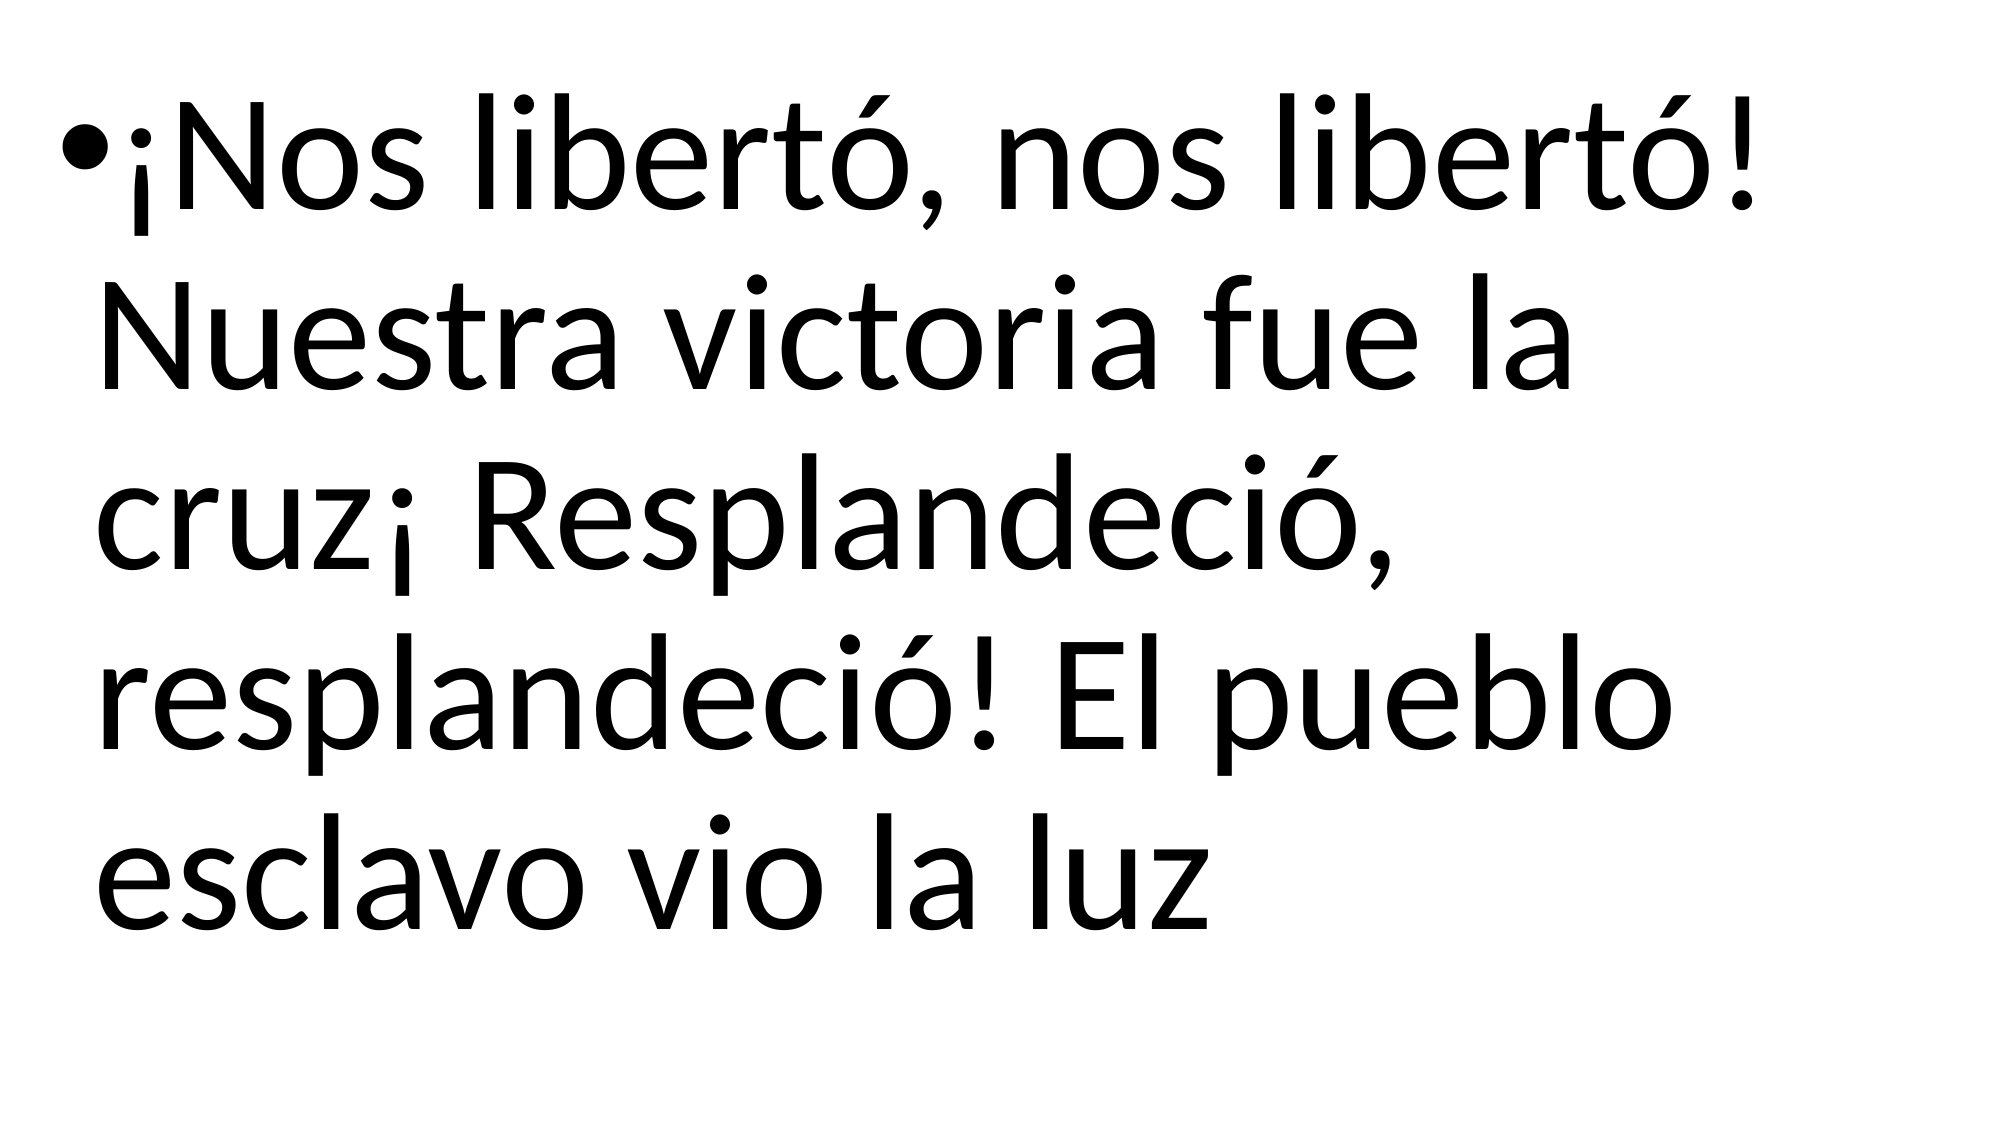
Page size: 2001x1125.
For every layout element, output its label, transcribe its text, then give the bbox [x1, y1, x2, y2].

list ¡Nos libertó, nos libertó! Nuestra victoria fue la cruz¡ Resplandeció, resplandeció! El pueblo esclavo vio la luz [41, 57, 1946, 1093]
